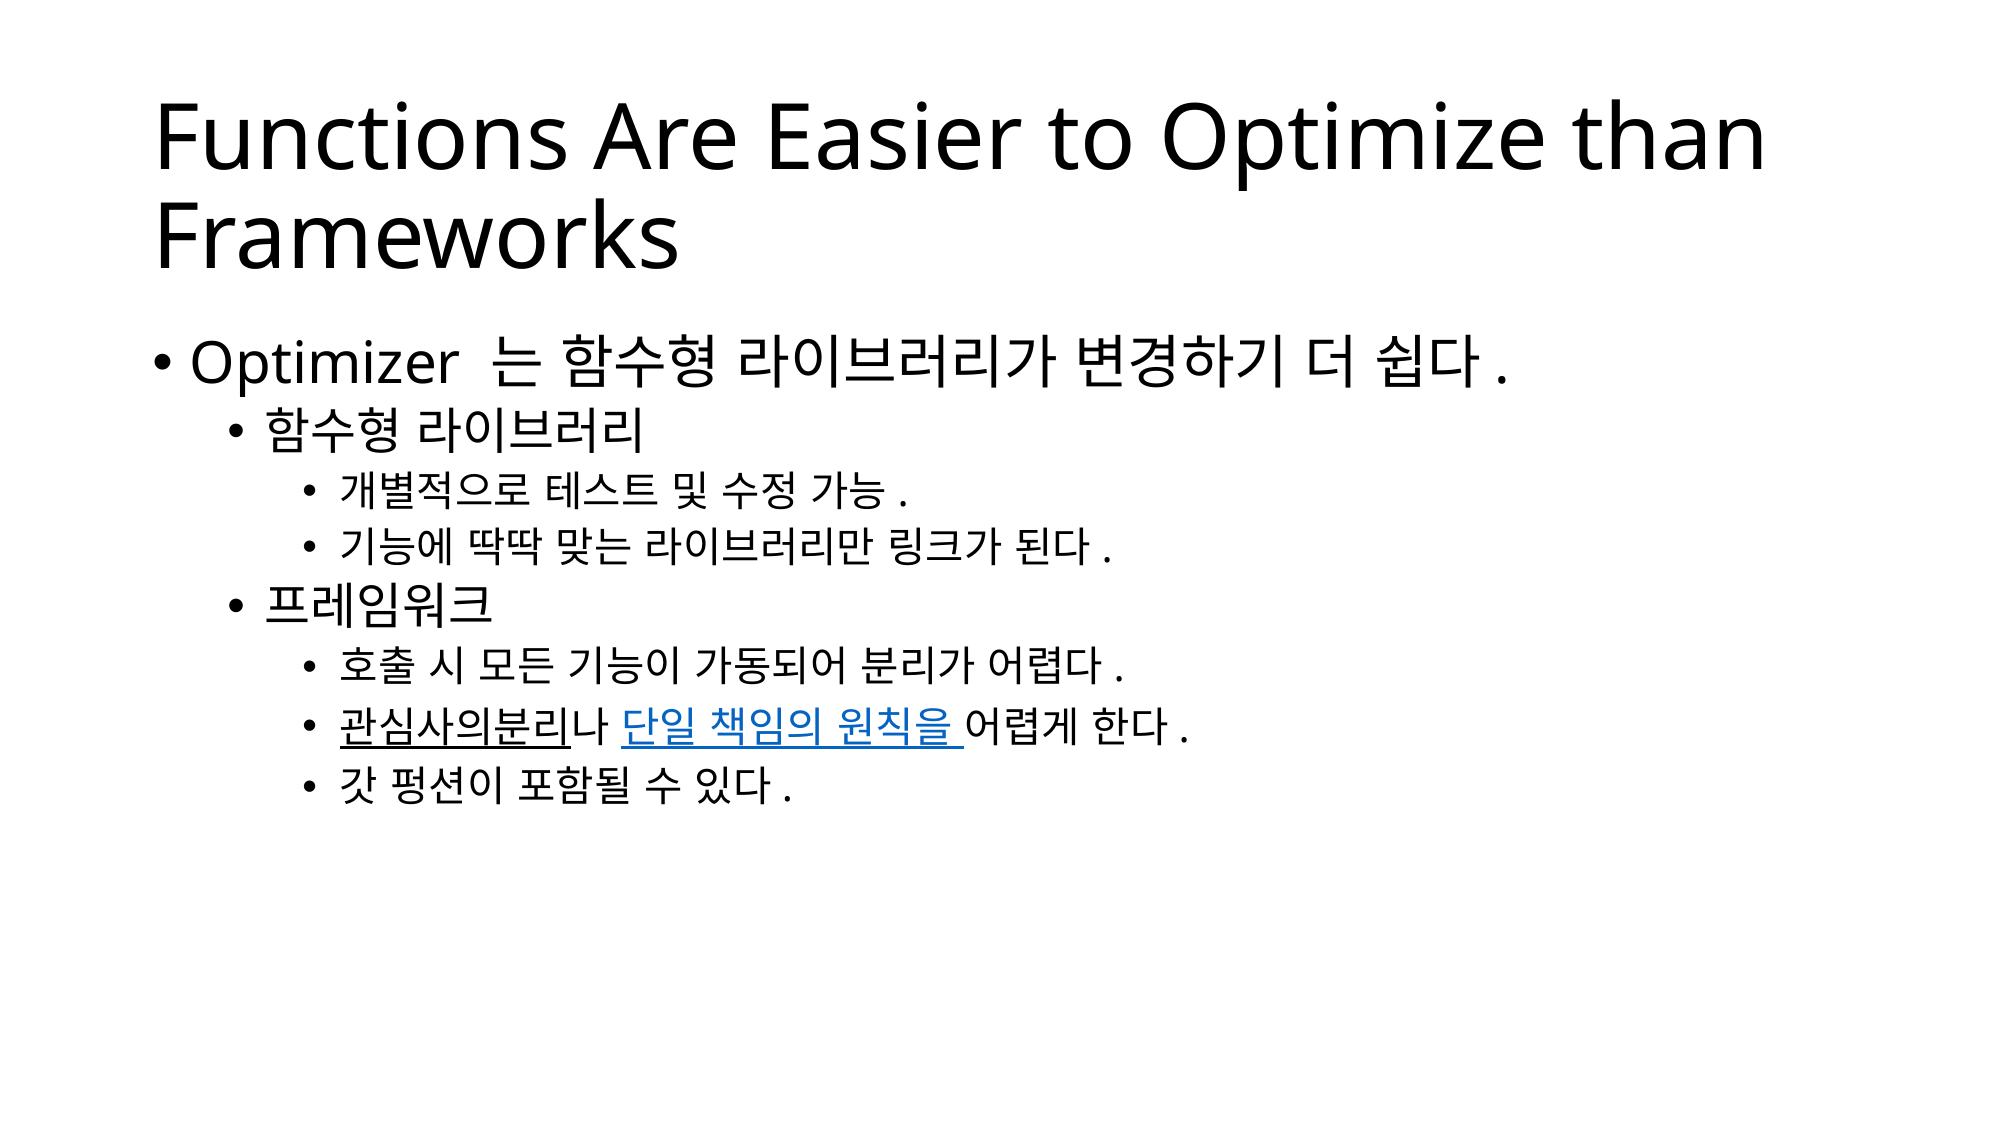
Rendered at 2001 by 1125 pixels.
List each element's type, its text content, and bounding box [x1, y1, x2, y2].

list Optimizer 는 함수형 라이브러리가 변경하기 더 쉽다. 함수형 라이브러리 개별적으로 테스트 및 수정 가능. 기능에 딱딱 맞는 라이브러리만 링크가 된다. 프레임워크 호출 시 모든 기능이 가동되어 분리가 어렵다. 관심사의분리나 단일 책임의 원칙을 어렵게 한다. 갓 펑션이 포함될 수 있다. [137, 325, 1863, 1014]
title Functions Are Easier to Optimize than Frameworks [137, 80, 1863, 298]
